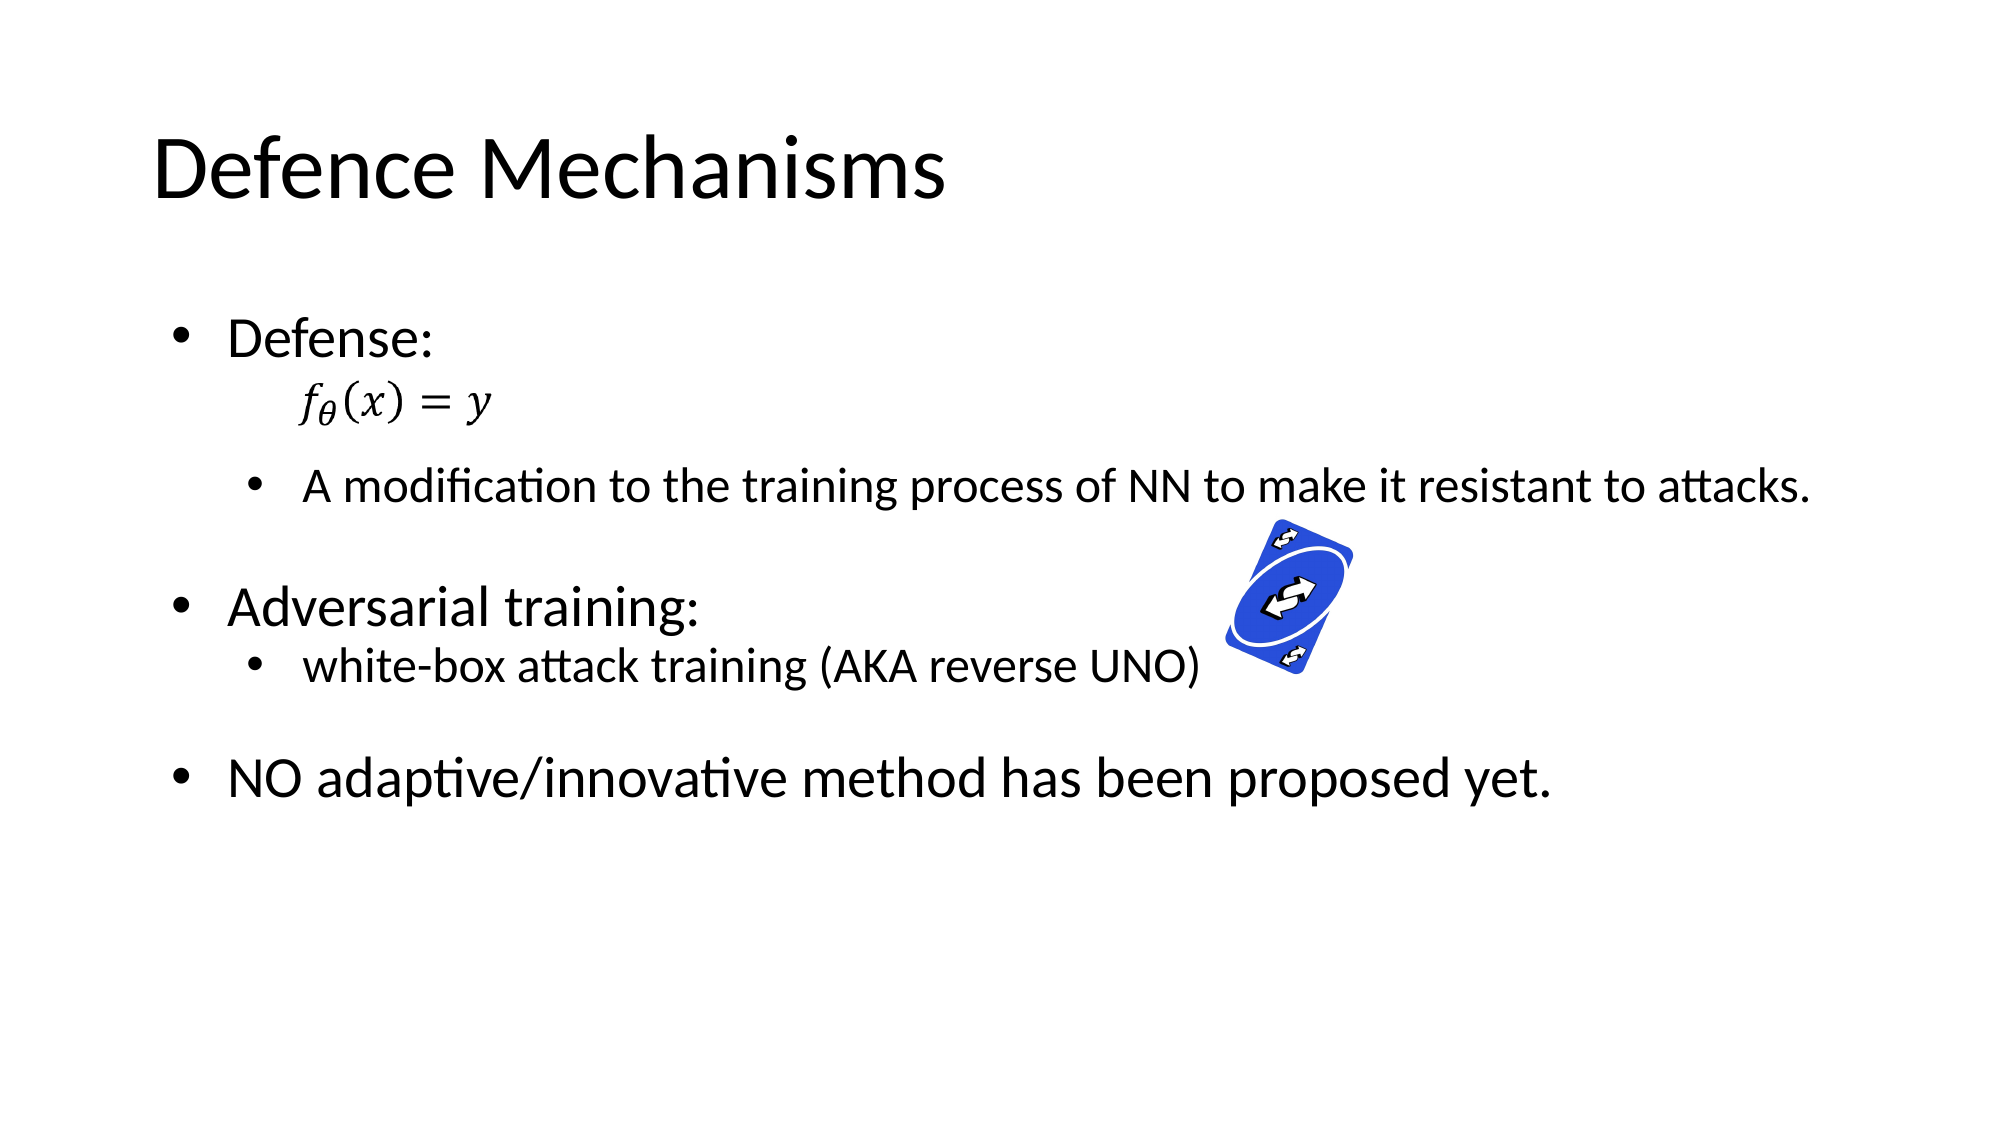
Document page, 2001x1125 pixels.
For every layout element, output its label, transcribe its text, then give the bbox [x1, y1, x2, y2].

picture [1220, 513, 1359, 679]
title Defence Mechanisms [137, 59, 1863, 278]
picture [290, 369, 498, 431]
list Defense: A modification to the training process of NN to make it resistant to attacks. Adversarial training: white-box attack training (AKA reverse UNO) NO adaptive/innovative method has been proposed yet. [137, 299, 1863, 1014]
